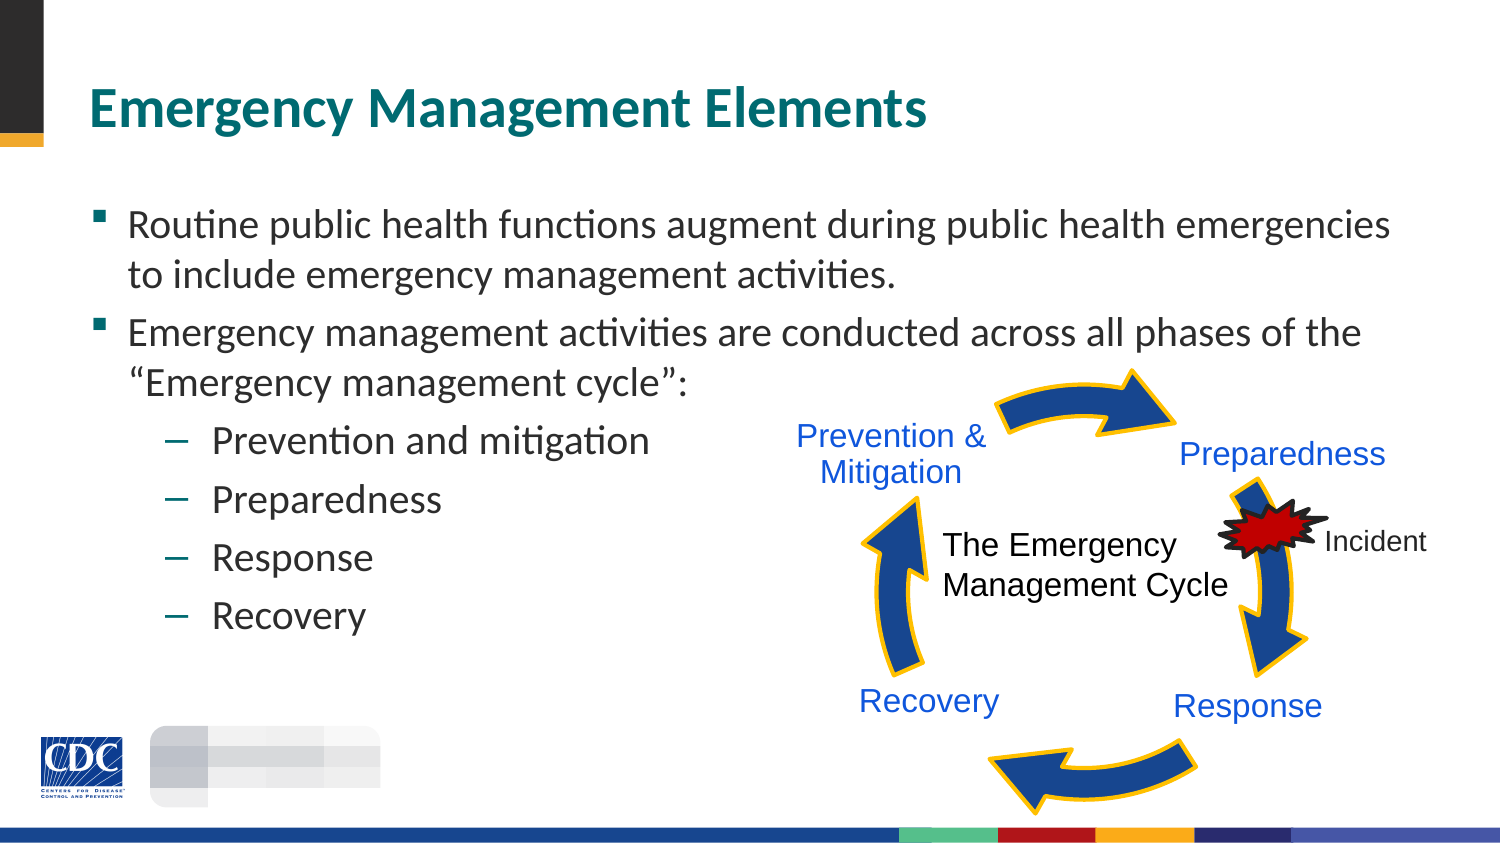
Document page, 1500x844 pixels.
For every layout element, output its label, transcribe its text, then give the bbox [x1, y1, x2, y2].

text_box Incident [1309, 515, 1442, 565]
text_box Preparedness [1140, 373, 1426, 515]
text_box The Emergency Management Cycle [927, 515, 1248, 611]
text_box [860, 536, 927, 678]
text_box [1217, 498, 1311, 560]
text_box Prevention & Mitigation [754, 373, 1028, 536]
text_box [994, 368, 1177, 438]
text_box [987, 738, 1199, 816]
text_box [1239, 546, 1309, 657]
list Routine public health functions augment during public health emergencies to include emergency management activities. Emergency management activities are conducted across all phases of the “Emergency management cycle”: Prevention and mitigation Preparedness Response Recovery [75, 188, 1414, 738]
picture [41, 737, 125, 798]
title Emergency Management Elements [75, 33, 1425, 147]
text_box [1229, 476, 1277, 515]
text_box Response [1167, 657, 1330, 756]
text_box Recovery [848, 648, 1011, 756]
